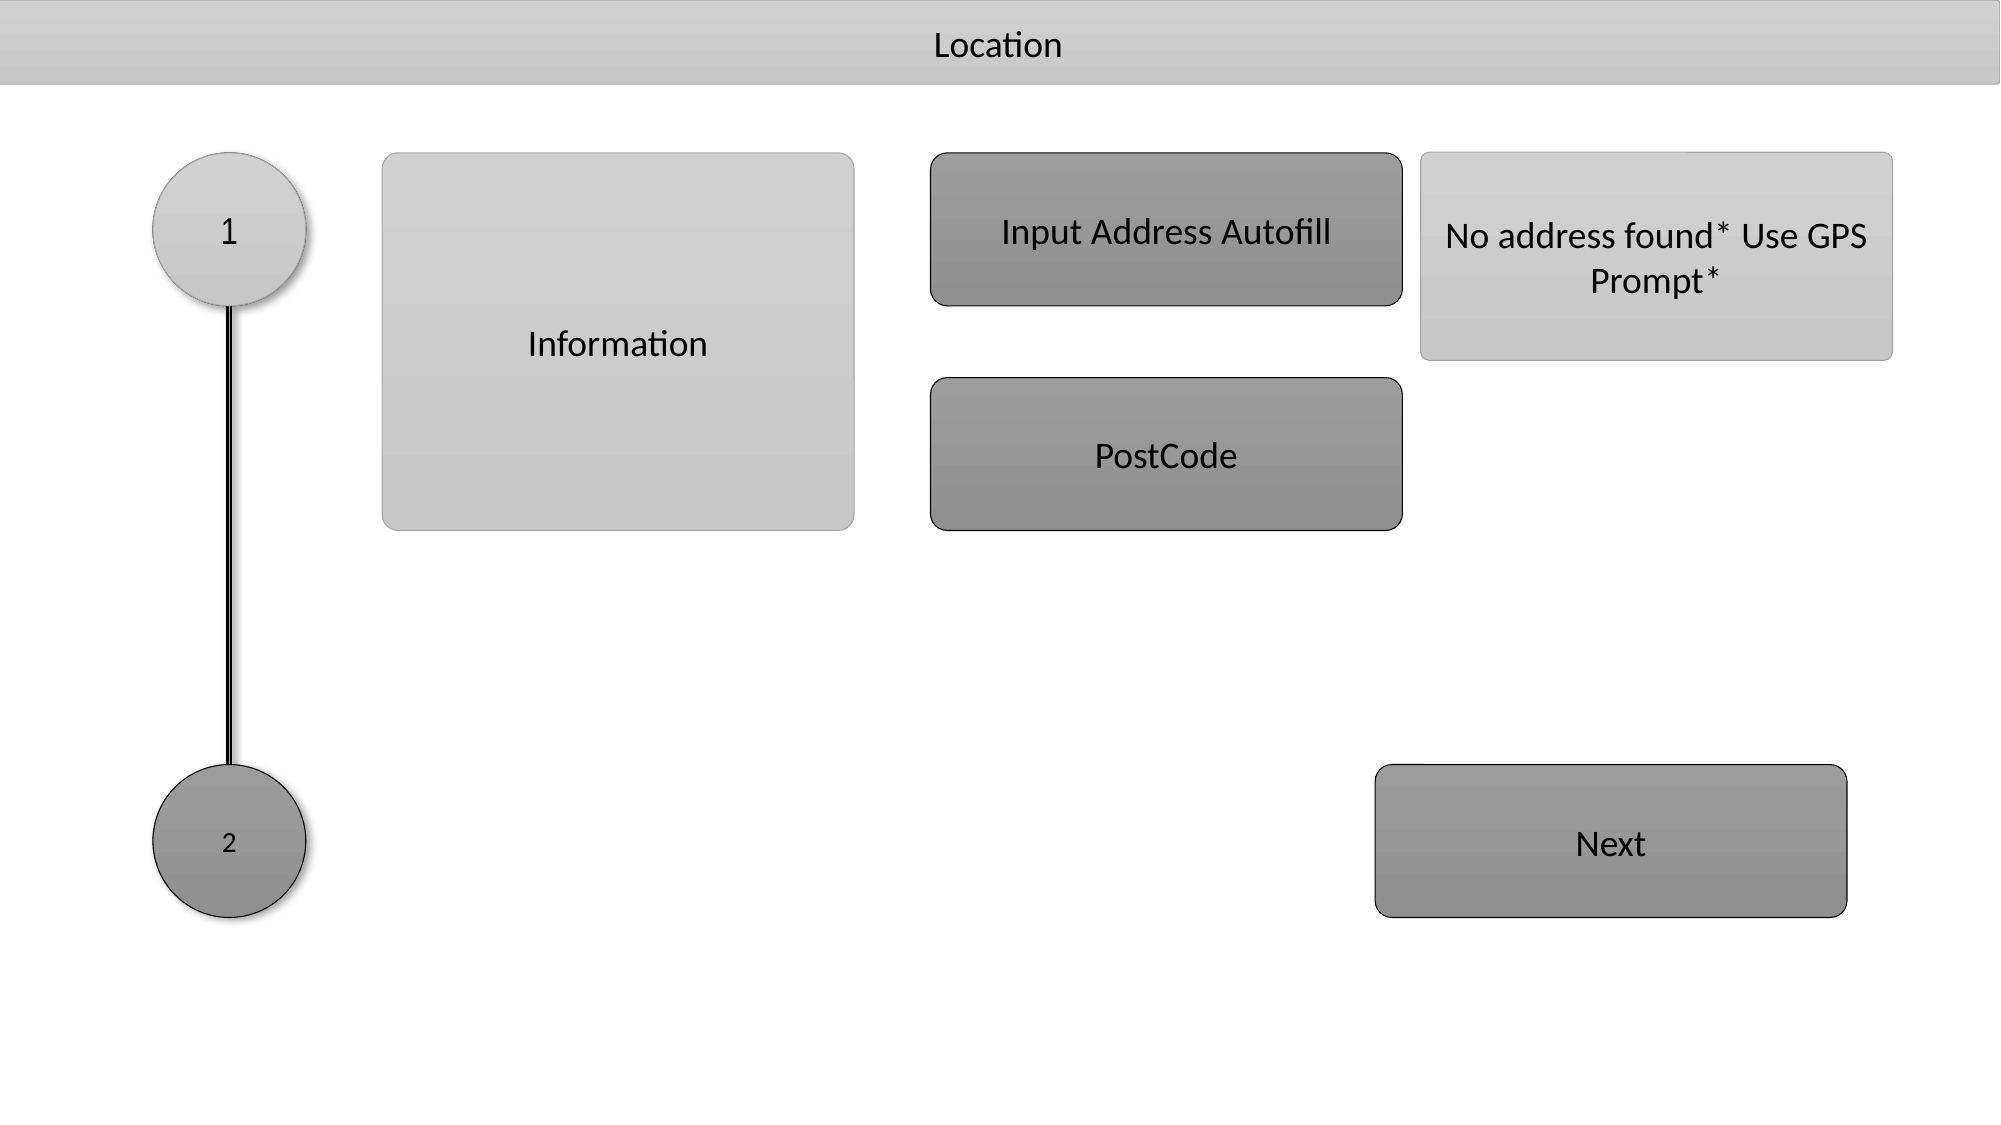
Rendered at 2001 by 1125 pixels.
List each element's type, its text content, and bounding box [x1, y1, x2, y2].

text_box 2 [152, 764, 307, 919]
text_box PostCode [929, 377, 1403, 532]
text_box Location [0, 0, 2000, 85]
text_box Input Address Autofill [929, 152, 1403, 307]
text_box Next [1374, 763, 1848, 919]
text_box 1 [152, 152, 307, 307]
text_box Information [381, 152, 855, 531]
text_box No address found* Use GPS Prompt* [1420, 151, 1894, 361]
